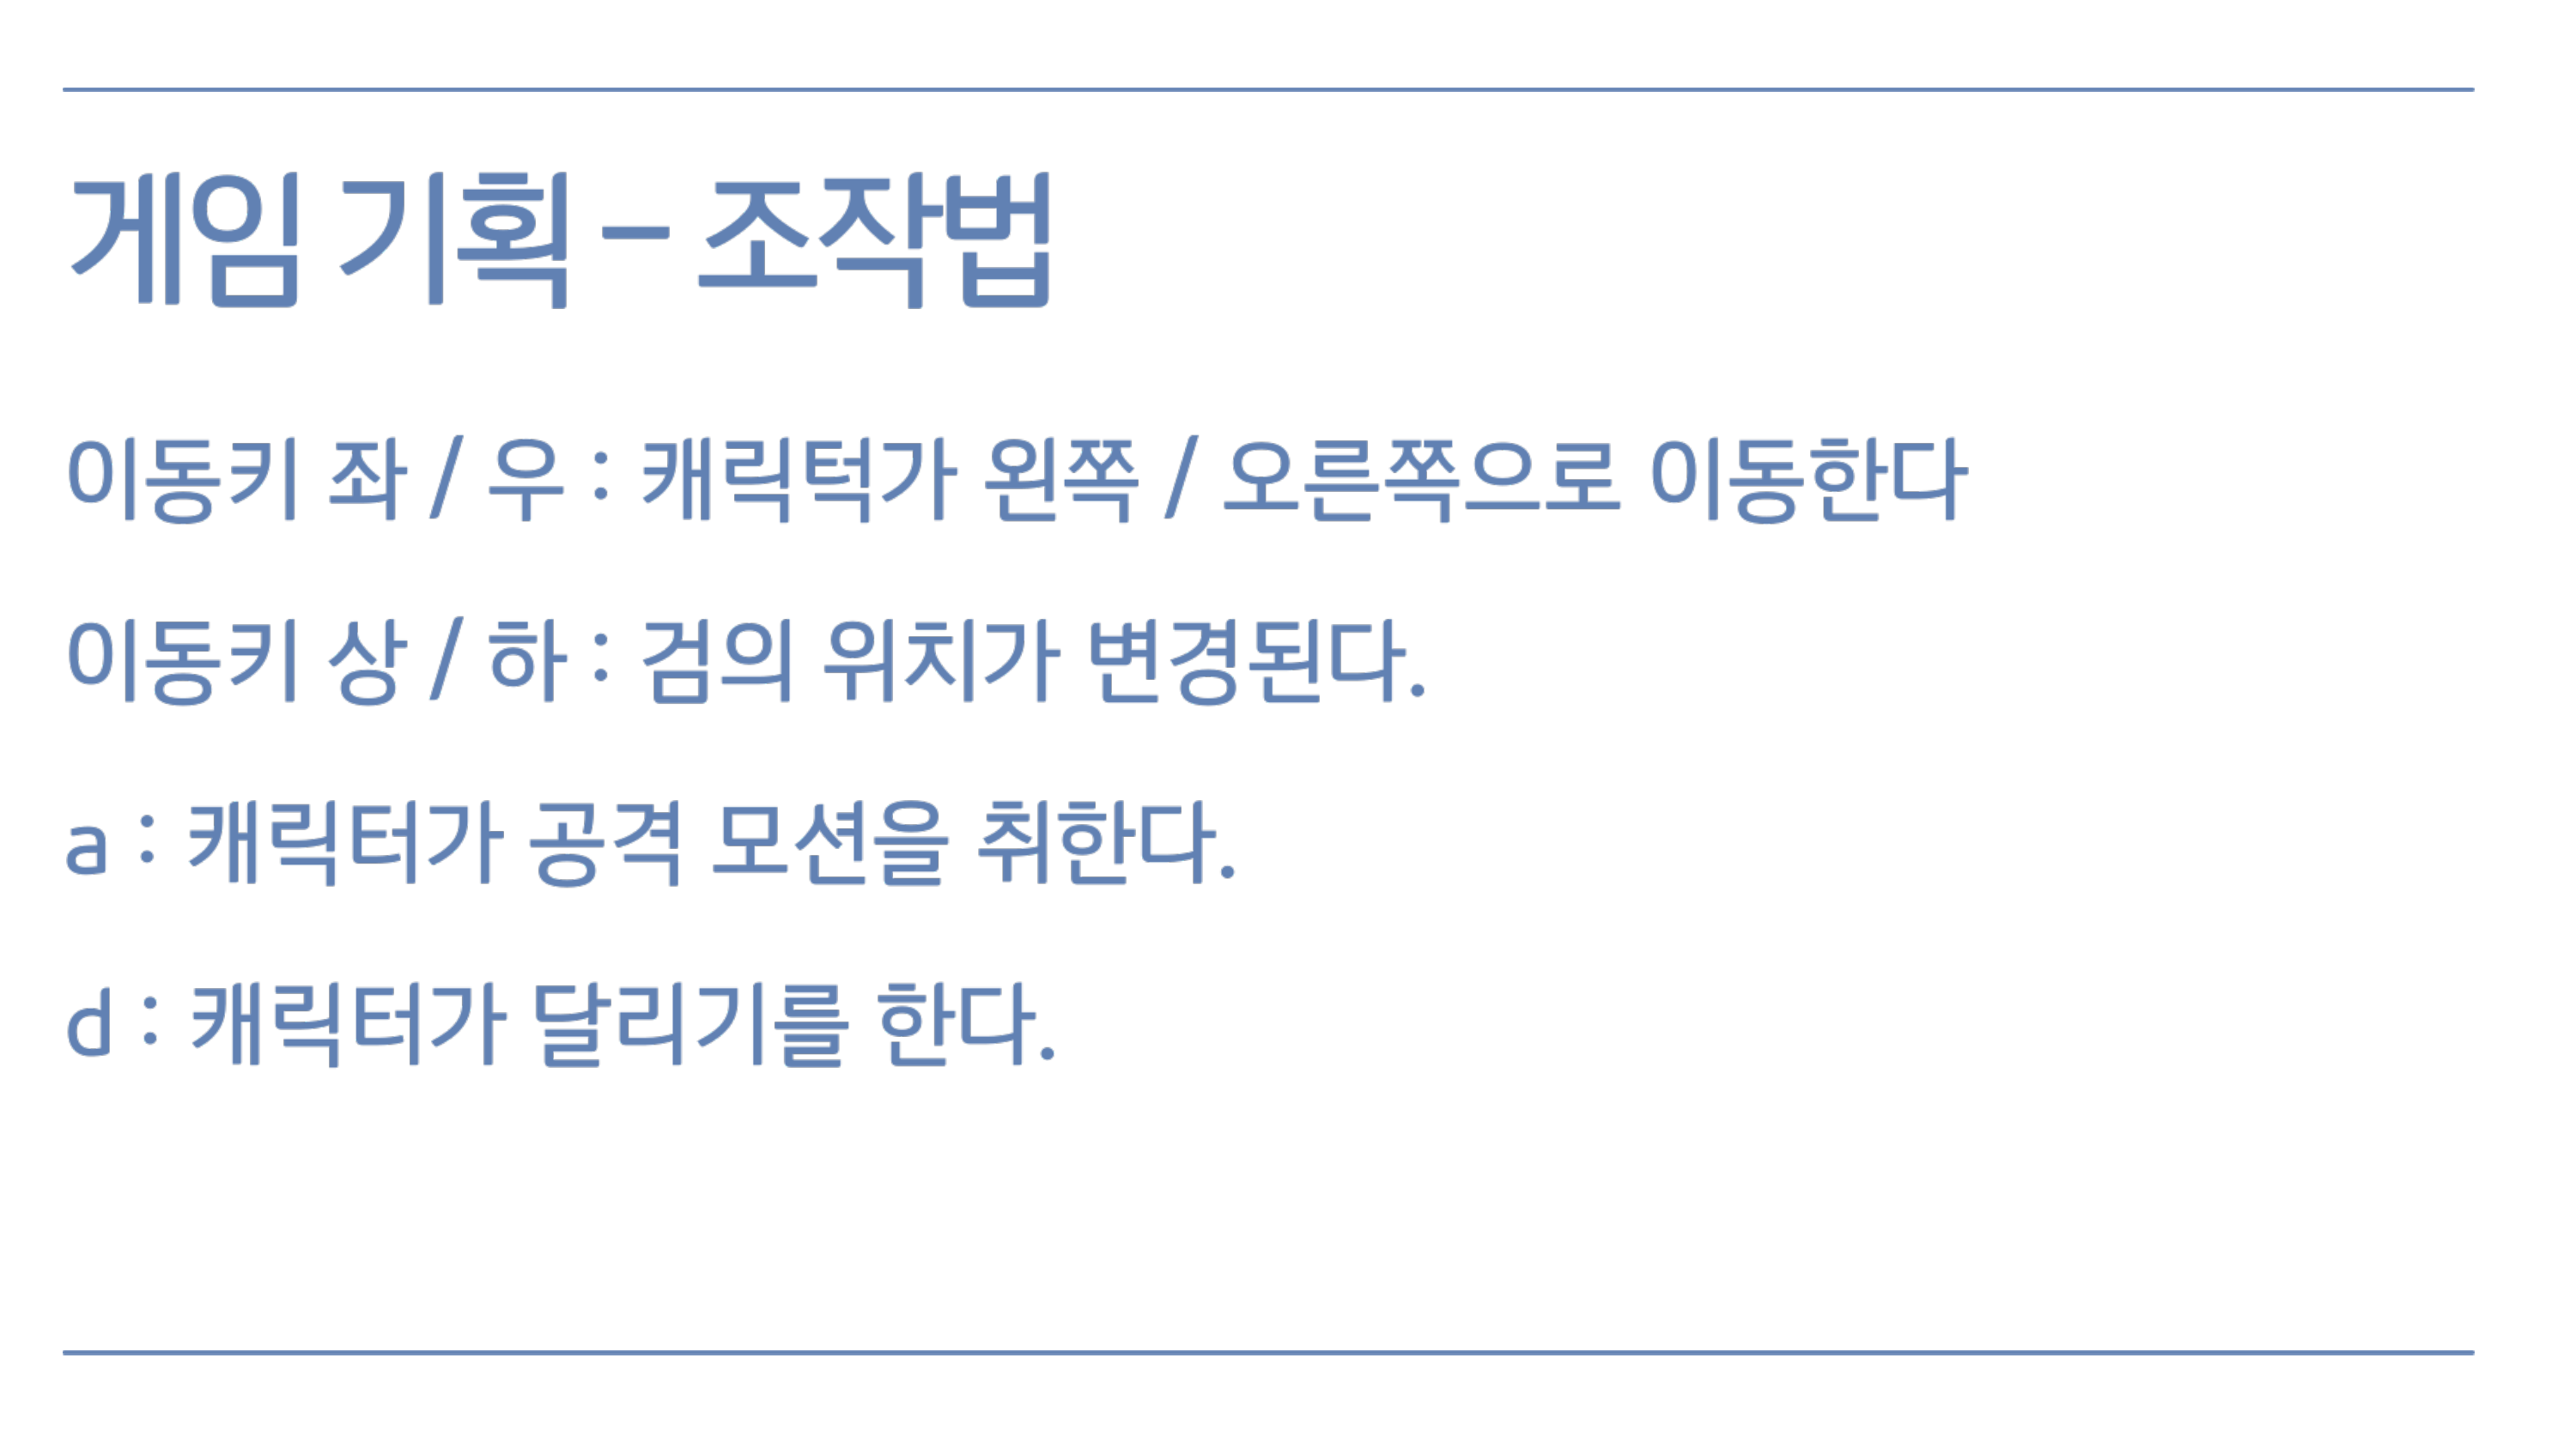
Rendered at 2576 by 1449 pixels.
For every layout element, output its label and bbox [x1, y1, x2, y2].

text_box [63, 88, 2475, 92]
text_box [63, 1350, 2475, 1355]
picture [13, 92, 2067, 1166]
